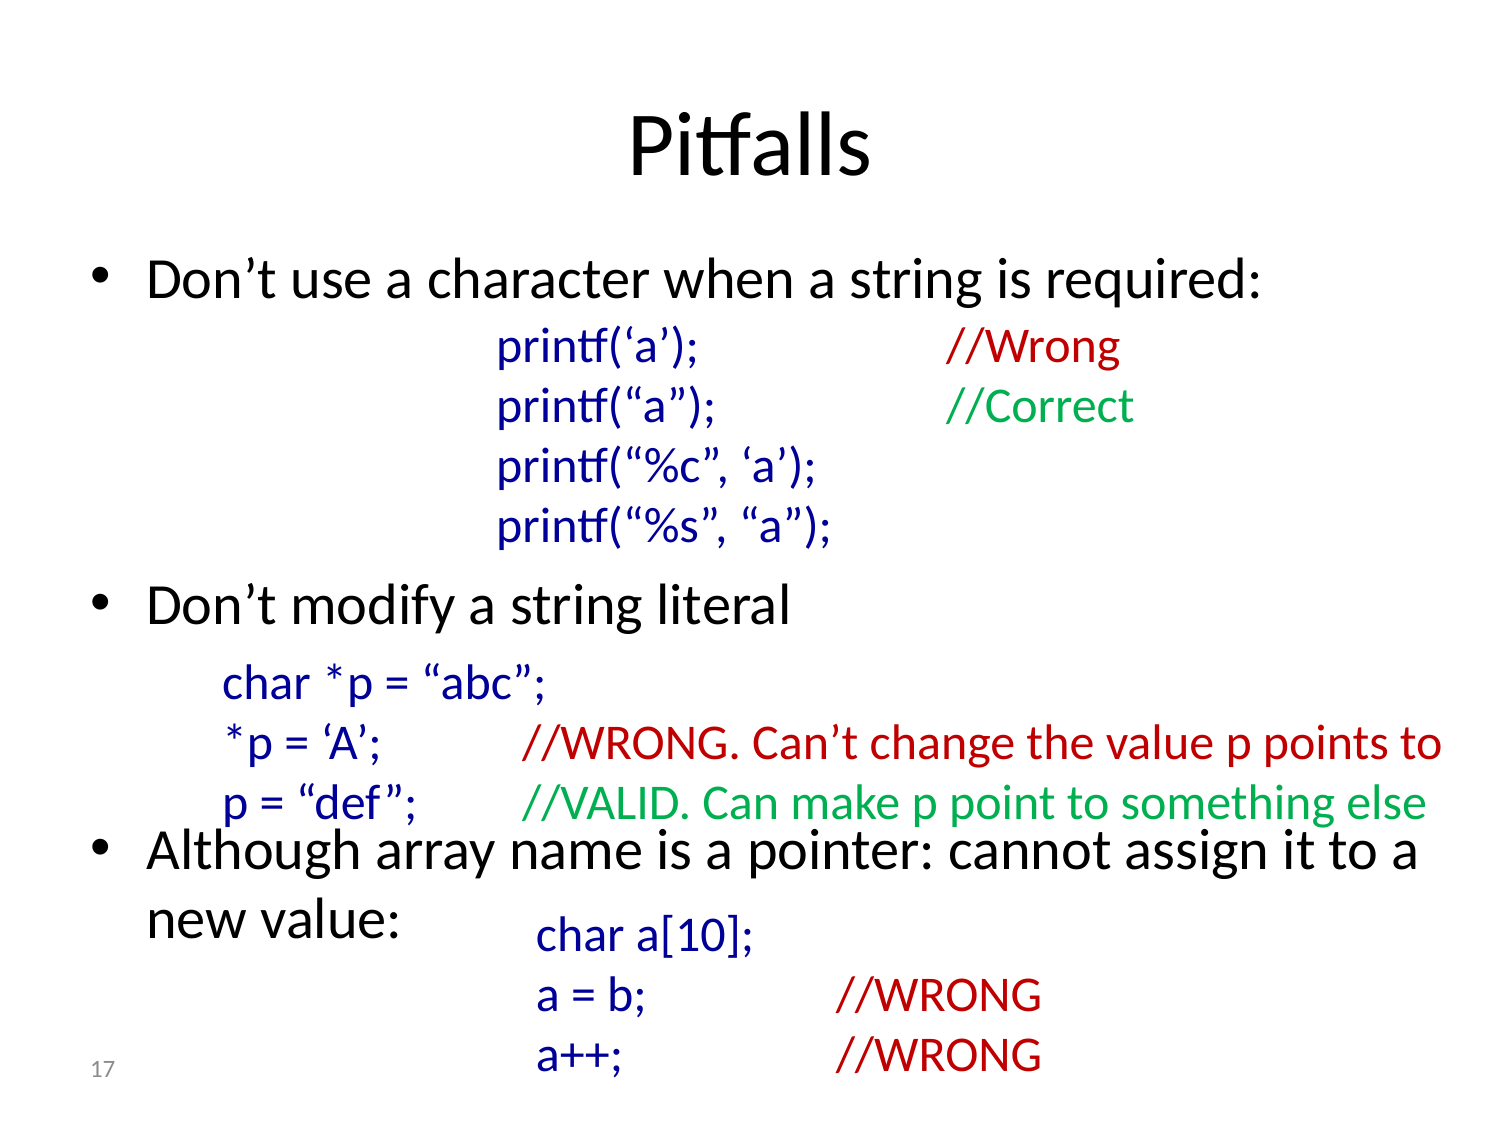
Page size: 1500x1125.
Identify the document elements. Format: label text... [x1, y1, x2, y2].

text_box char *p = “abc”; *p = ‘A’; //WRONG. Can’t change the value p points to p = “def”; //VALID. Can make p point to something else [198, 641, 1462, 837]
slide_number 17 [75, 1037, 425, 1098]
text_box printf(‘a’); //Wrong printf(“a”); //Correct printf(“%c”, ‘a’); printf(“%s”, “a”); [462, 305, 1200, 590]
title Pitfalls [75, 45, 1425, 232]
text_box char a[10]; a = b; //WRONG a++; //WRONG [512, 893, 1100, 1119]
list Don’t use a character when a string is required: Don’t modify a string literal Although array name is a pointer: cannot assign it to a new value: [75, 232, 1463, 1075]
